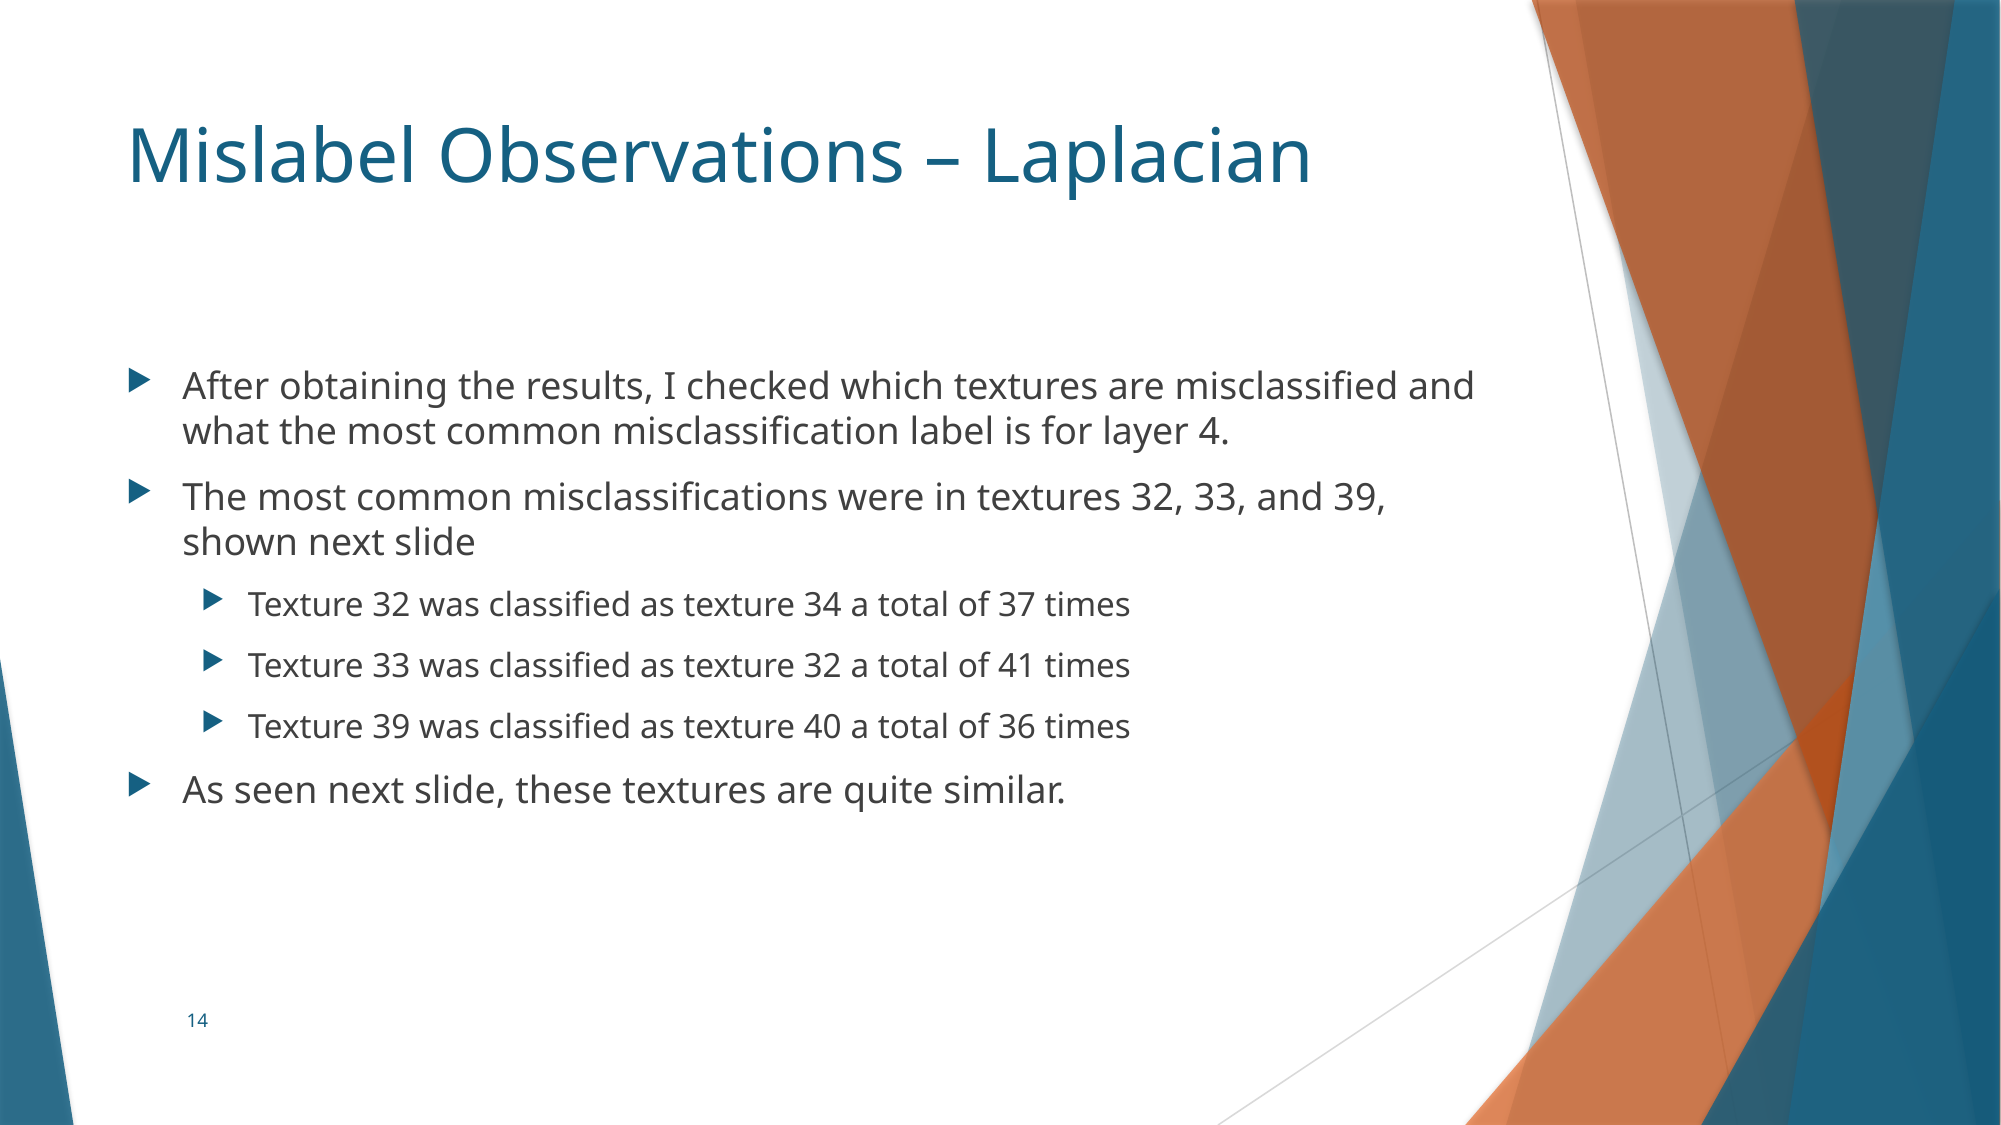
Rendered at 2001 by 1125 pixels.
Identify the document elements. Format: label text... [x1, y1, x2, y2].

slide_number 14 [111, 991, 224, 1051]
title Mislabel Observations – Laplacian [111, 99, 1522, 317]
list After obtaining the results, I checked which textures are misclassified and what the most common misclassification label is for layer 4. The most common misclassifications were in textures 32, 33, and 39, shown next slide Texture 32 was classified as texture 34 a total of 37 times Texture 33 was classified as texture 32 a total of 41 times Texture 39 was classified as texture 40 a total of 36 times As seen next slide, these textures are quite similar. [111, 354, 1522, 992]
